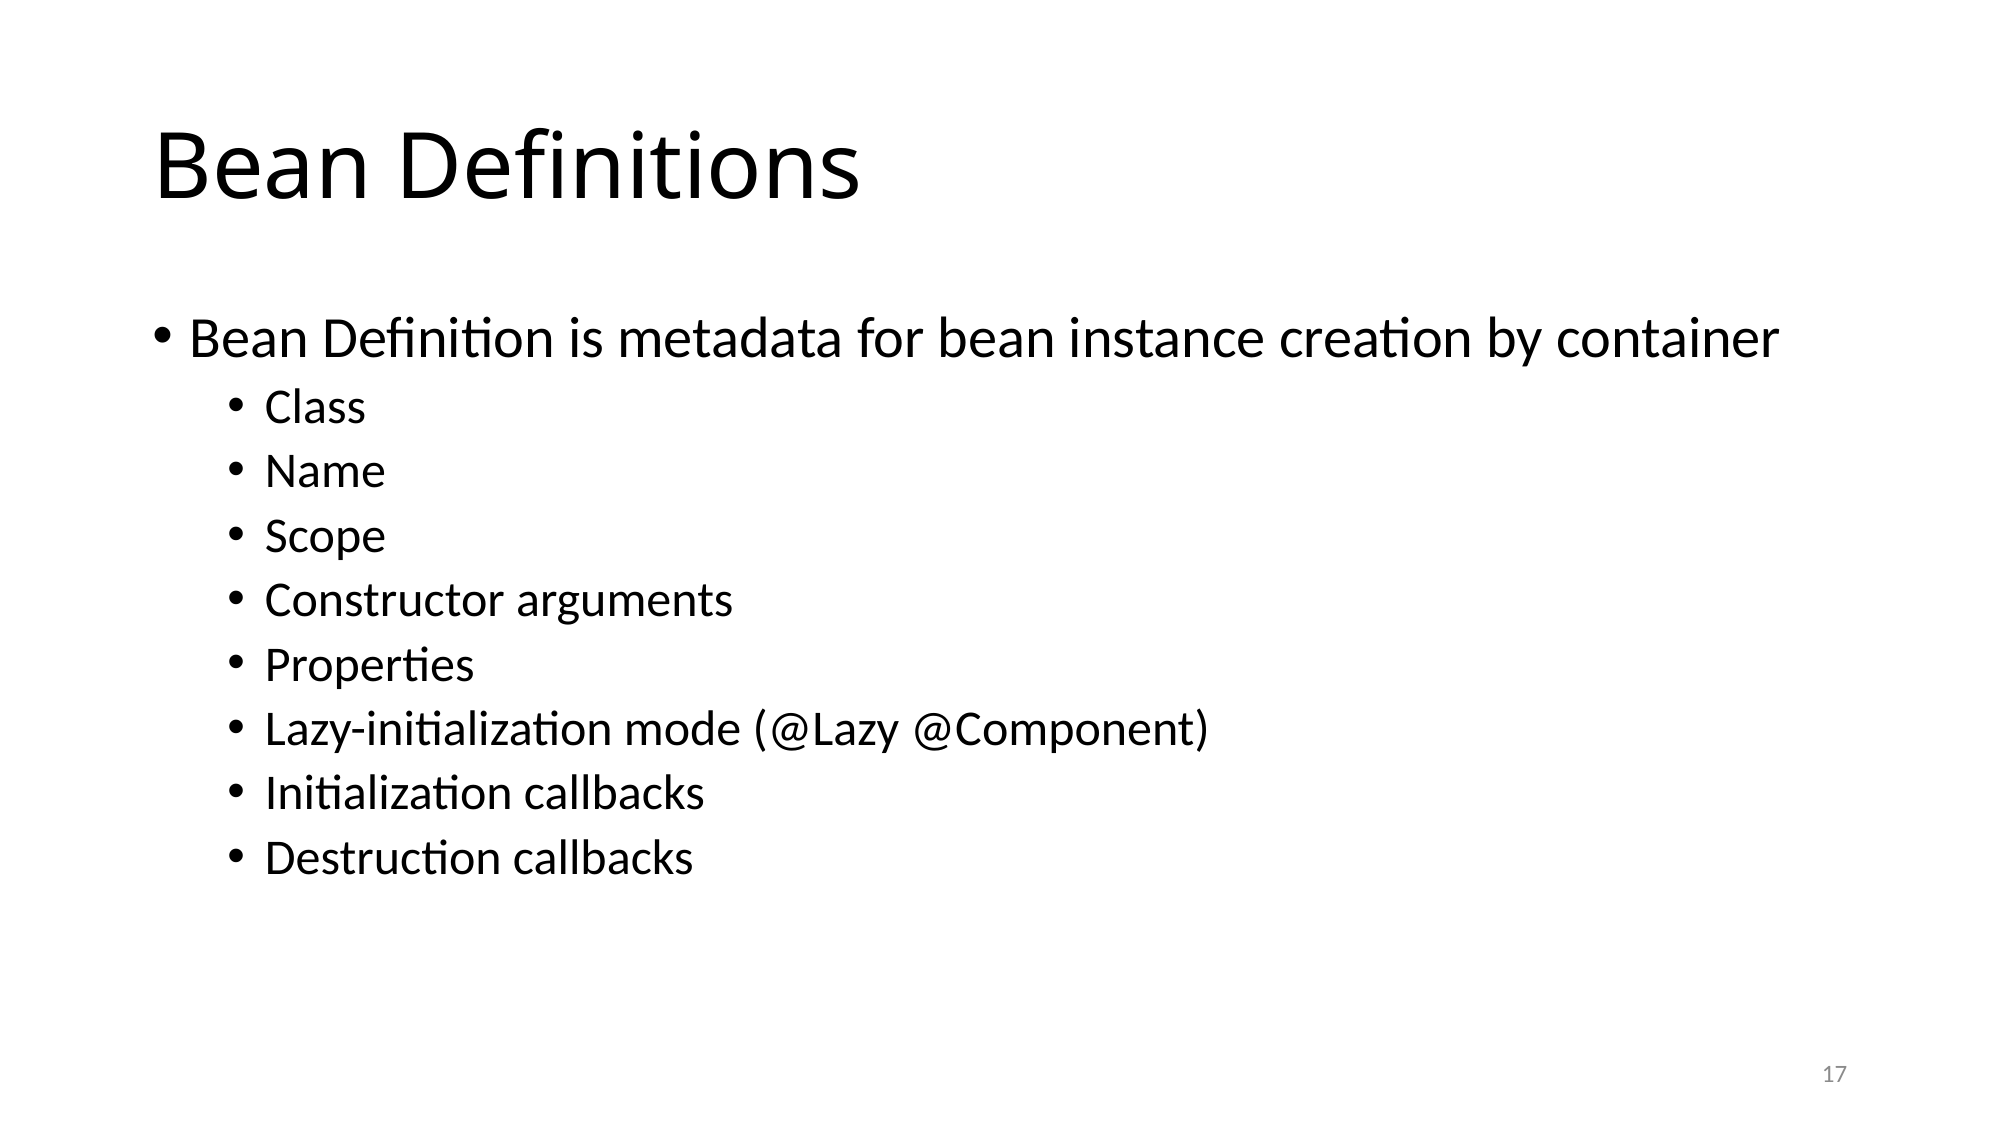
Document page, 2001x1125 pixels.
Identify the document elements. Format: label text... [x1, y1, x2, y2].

title Bean Definitions [137, 59, 1863, 278]
list Bean Definition is metadata for bean instance creation by container Class Name Scope Constructor arguments Properties Lazy-initialization mode (@Lazy @Component) Initialization callbacks Destruction callbacks [137, 299, 1863, 1014]
slide_number 17 [1412, 1042, 1863, 1103]
